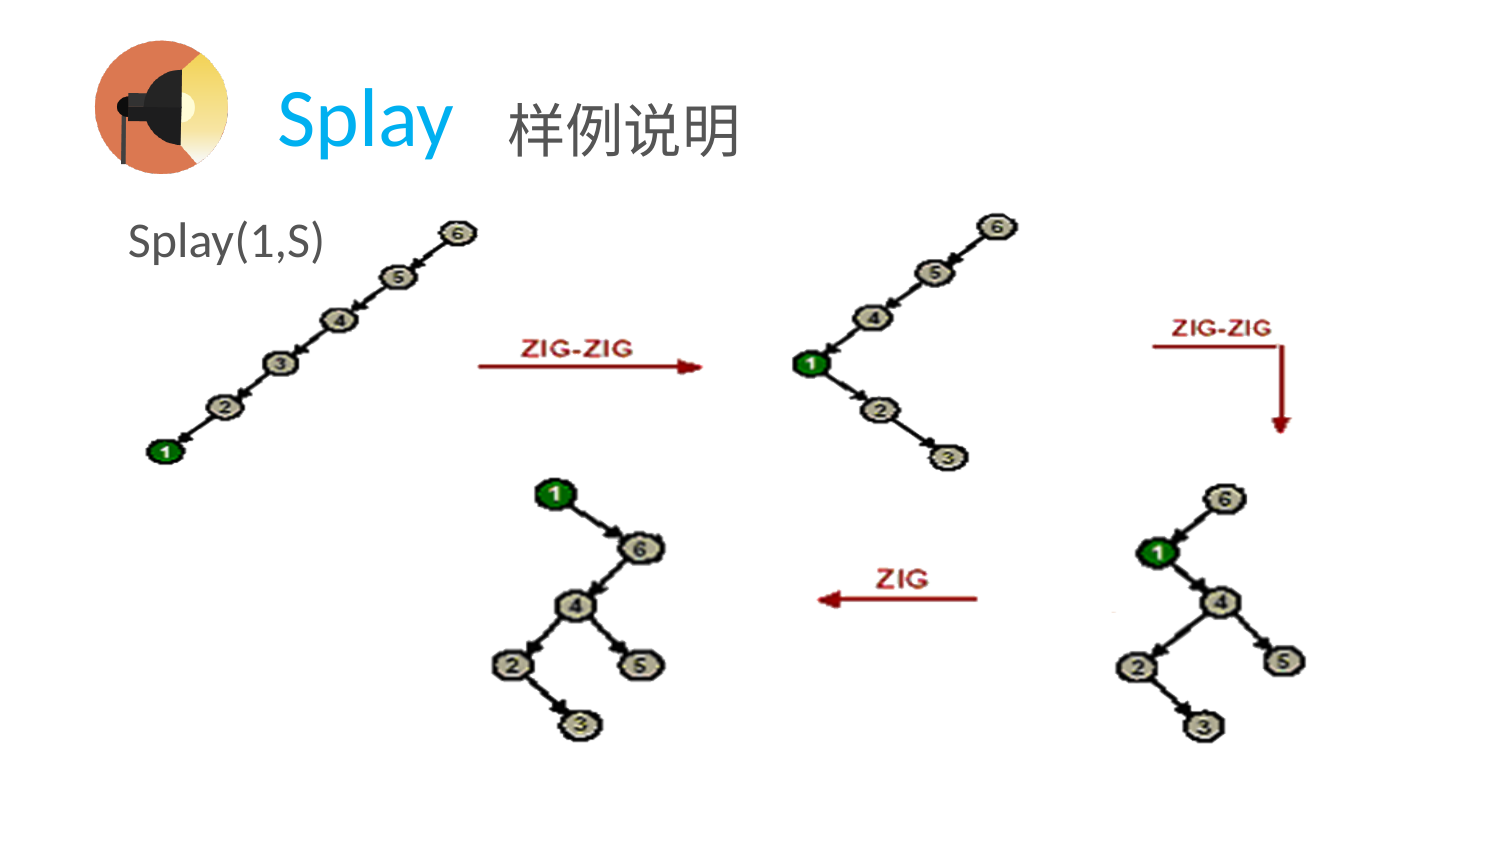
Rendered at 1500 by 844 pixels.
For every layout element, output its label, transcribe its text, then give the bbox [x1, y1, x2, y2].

text_box Splay(1,S) [113, 200, 341, 276]
picture [773, 545, 1033, 645]
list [761, 182, 1057, 511]
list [1128, 289, 1332, 449]
picture [94, 40, 228, 174]
picture [1092, 466, 1341, 777]
text_box [1124, 413, 1329, 466]
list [442, 306, 739, 412]
picture [478, 457, 693, 762]
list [135, 209, 526, 484]
text_box Splay [262, 55, 1315, 171]
text_box 样例说明 [492, 86, 756, 171]
